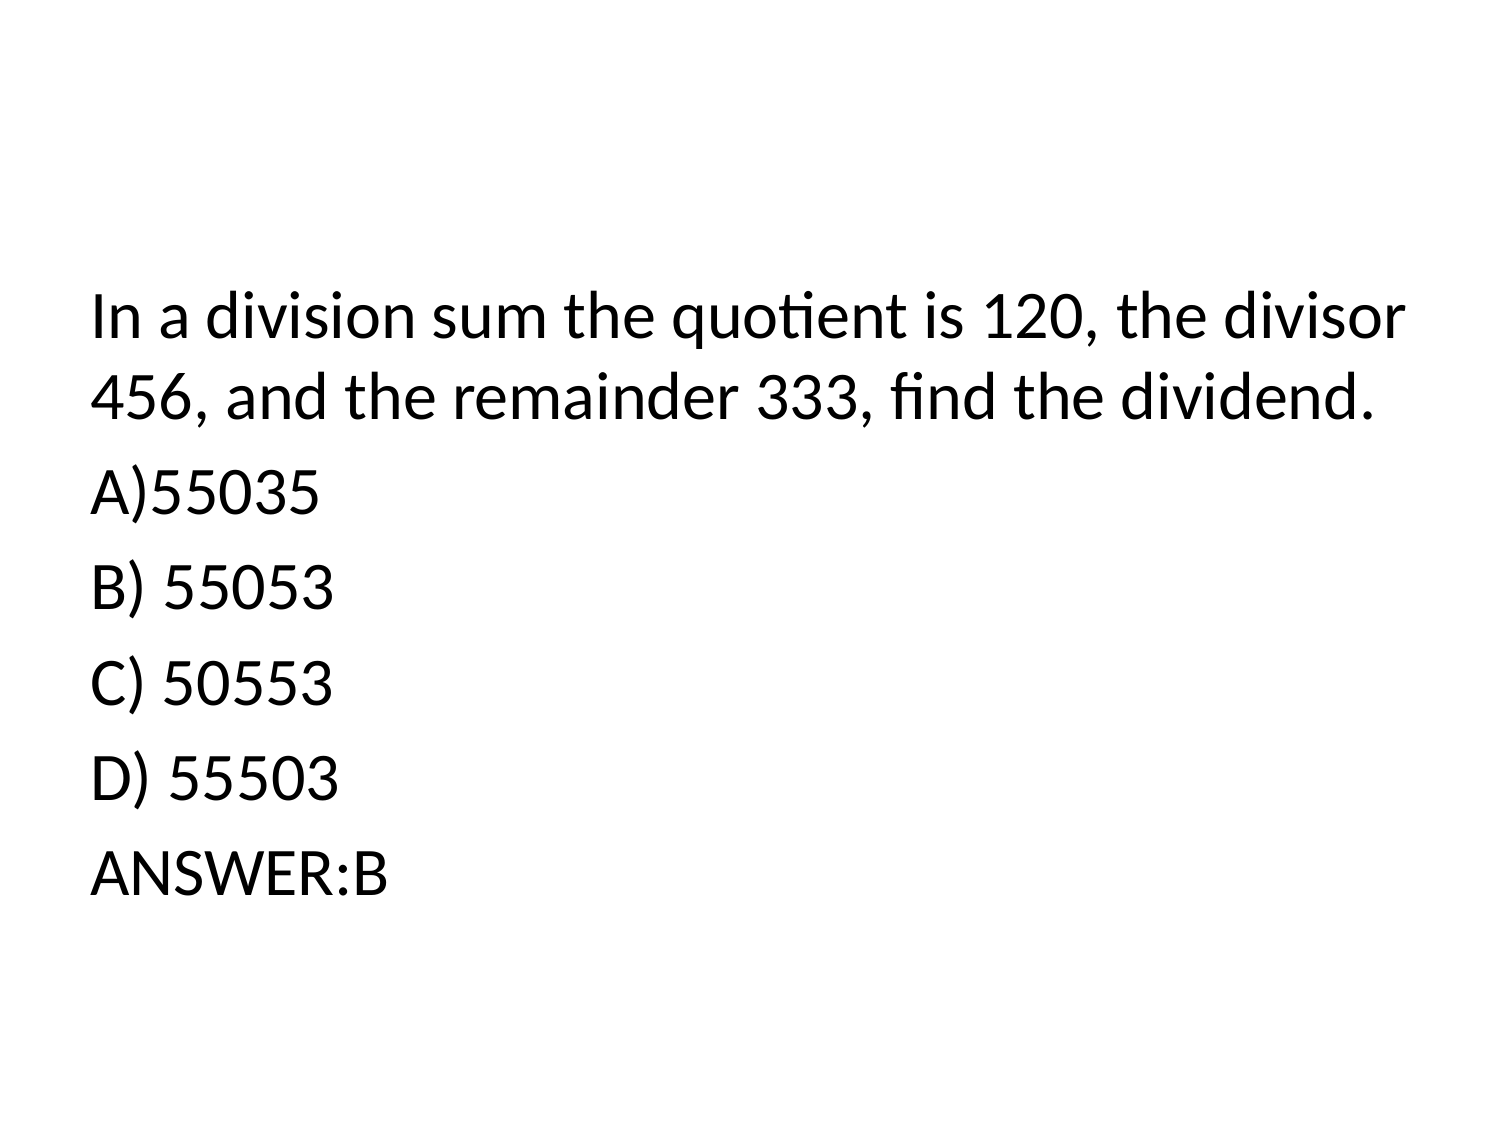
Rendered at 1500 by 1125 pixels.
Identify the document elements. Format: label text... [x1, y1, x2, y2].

list In a division sum the quotient is 120, the divisor 456, and the remainder 333, find the dividend. A)55035 B) 55053 C) 50553 D) 55503 ANSWER:B [75, 262, 1425, 1005]
